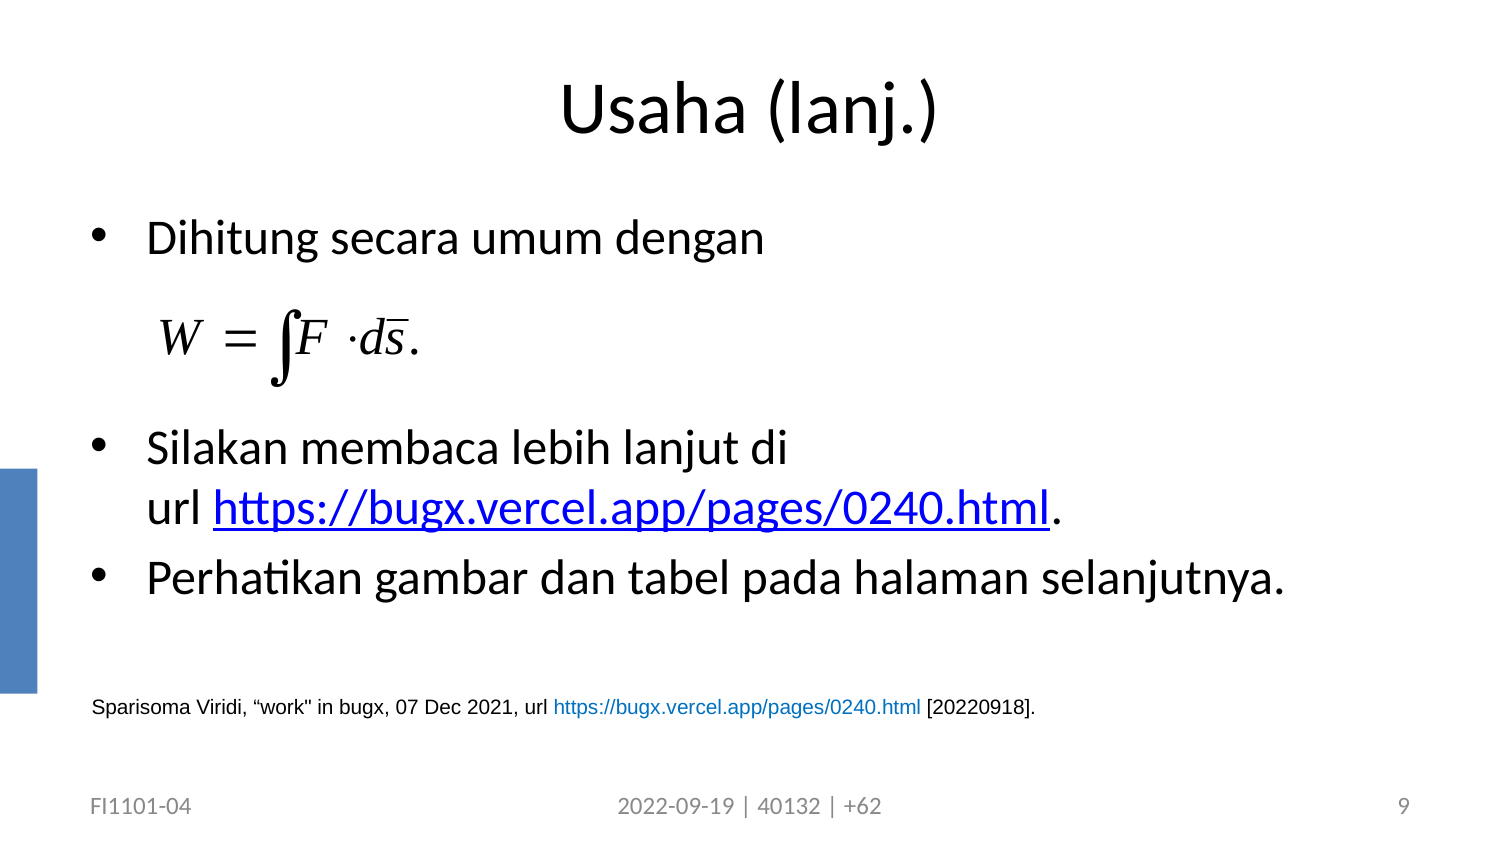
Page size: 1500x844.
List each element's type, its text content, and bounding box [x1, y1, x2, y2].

list Dihitung secara umum dengan Silakan membaca lebih lanjut di url https://bugx.vercel.app/pages/0240.html. Perhatikan gambar dan tabel pada halaman selanjutnya. [74, 196, 1426, 754]
text_box Sparisoma Viridi, “work" in bugx, 07 Dec 2021, url https://bugx.vercel.app/pages/0240.html [20220918]. [76, 686, 1425, 727]
slide_number 9 [1074, 782, 1425, 827]
slide_number FI1101-04 [75, 782, 463, 827]
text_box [151, 286, 429, 396]
title Usaha (lanj.) [74, 33, 1426, 175]
footer 2022-09-19 | 40132 | +62 [512, 782, 988, 827]
